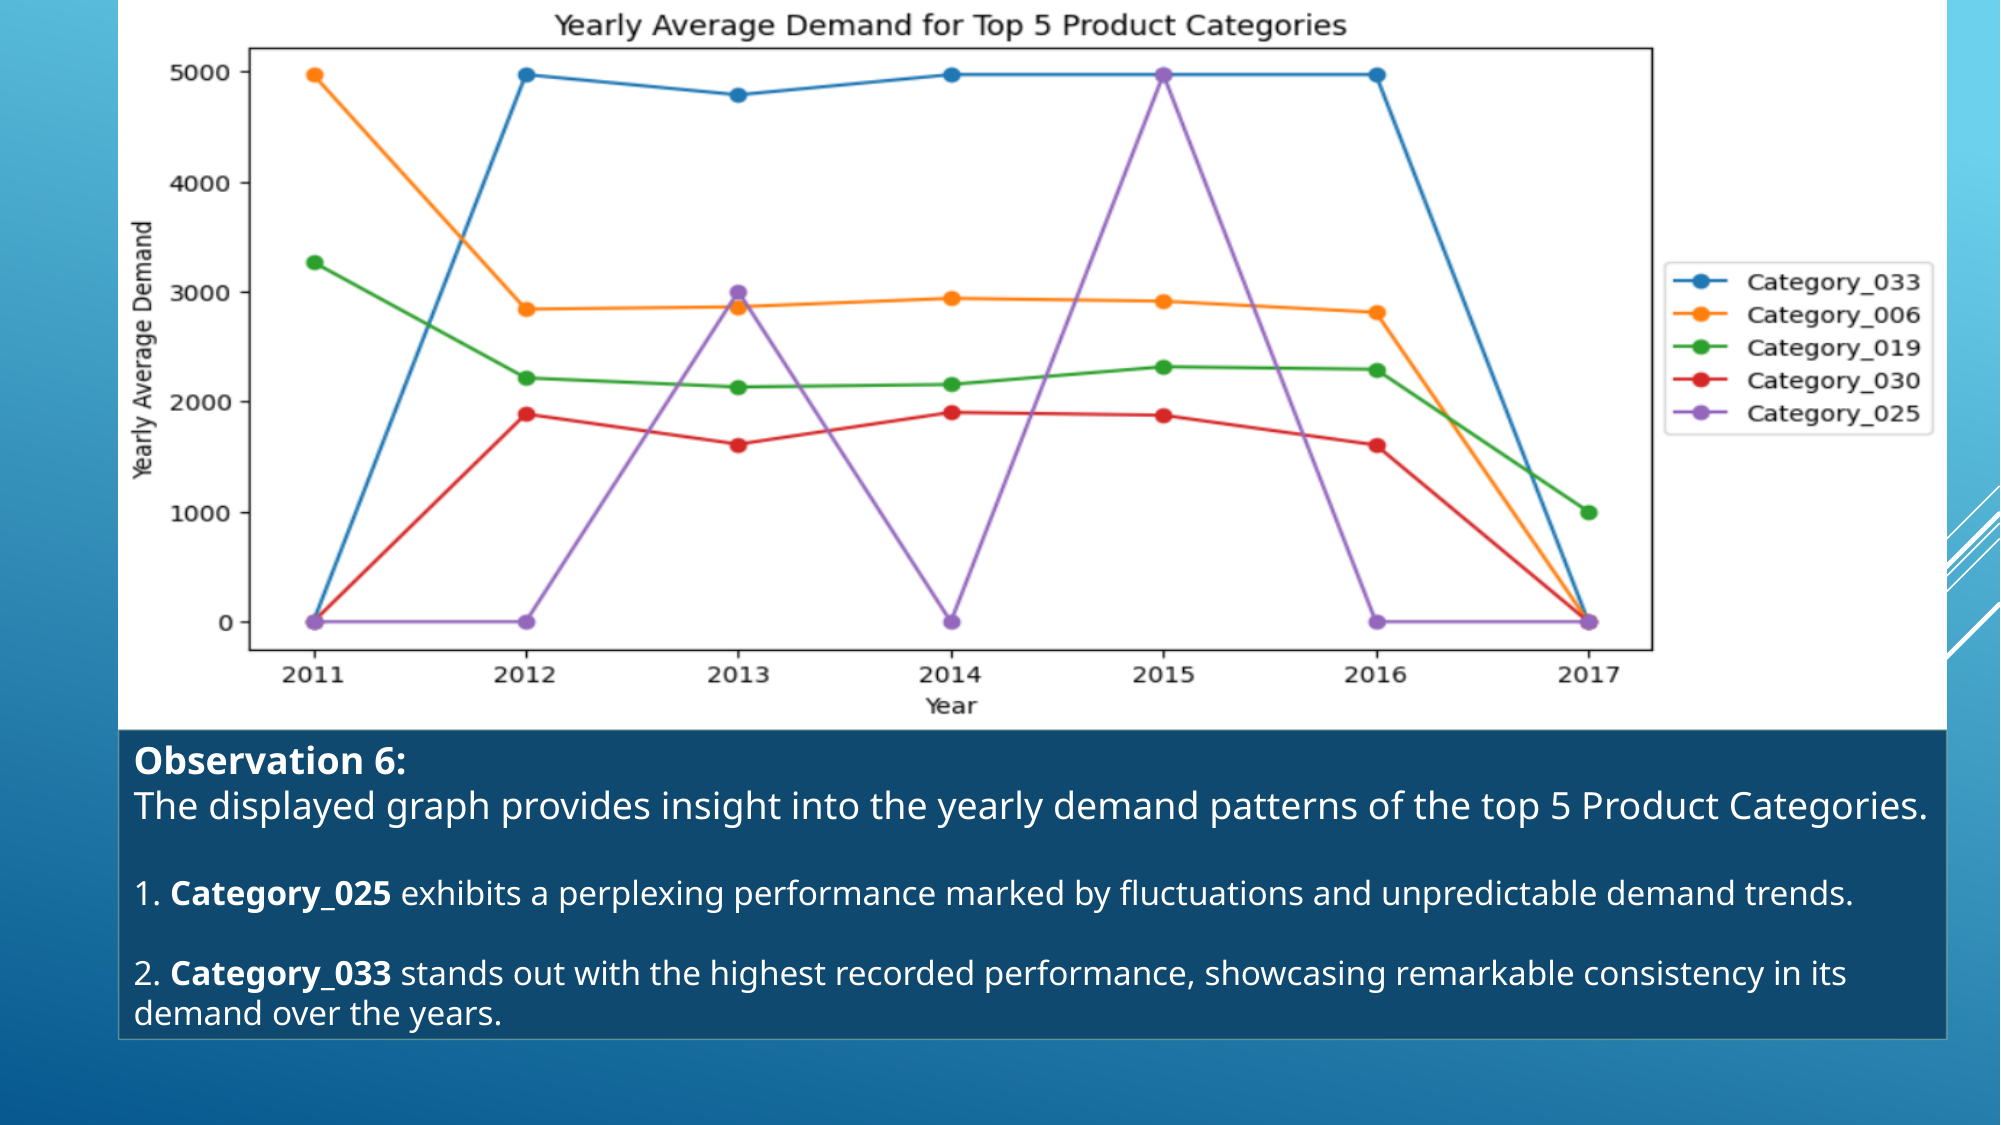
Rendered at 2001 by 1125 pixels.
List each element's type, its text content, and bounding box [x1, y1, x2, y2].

picture [118, 0, 1948, 731]
text_box Observation 6: The displayed graph provides insight into the yearly demand patterns of the top 5 Product Categories. 1. Category_025 exhibits a perplexing performance marked by fluctuations and unpredictable demand trends. 2. Category_033 stands out with the highest recorded performance, showcasing remarkable consistency in its demand over the years. [118, 731, 1948, 1040]
